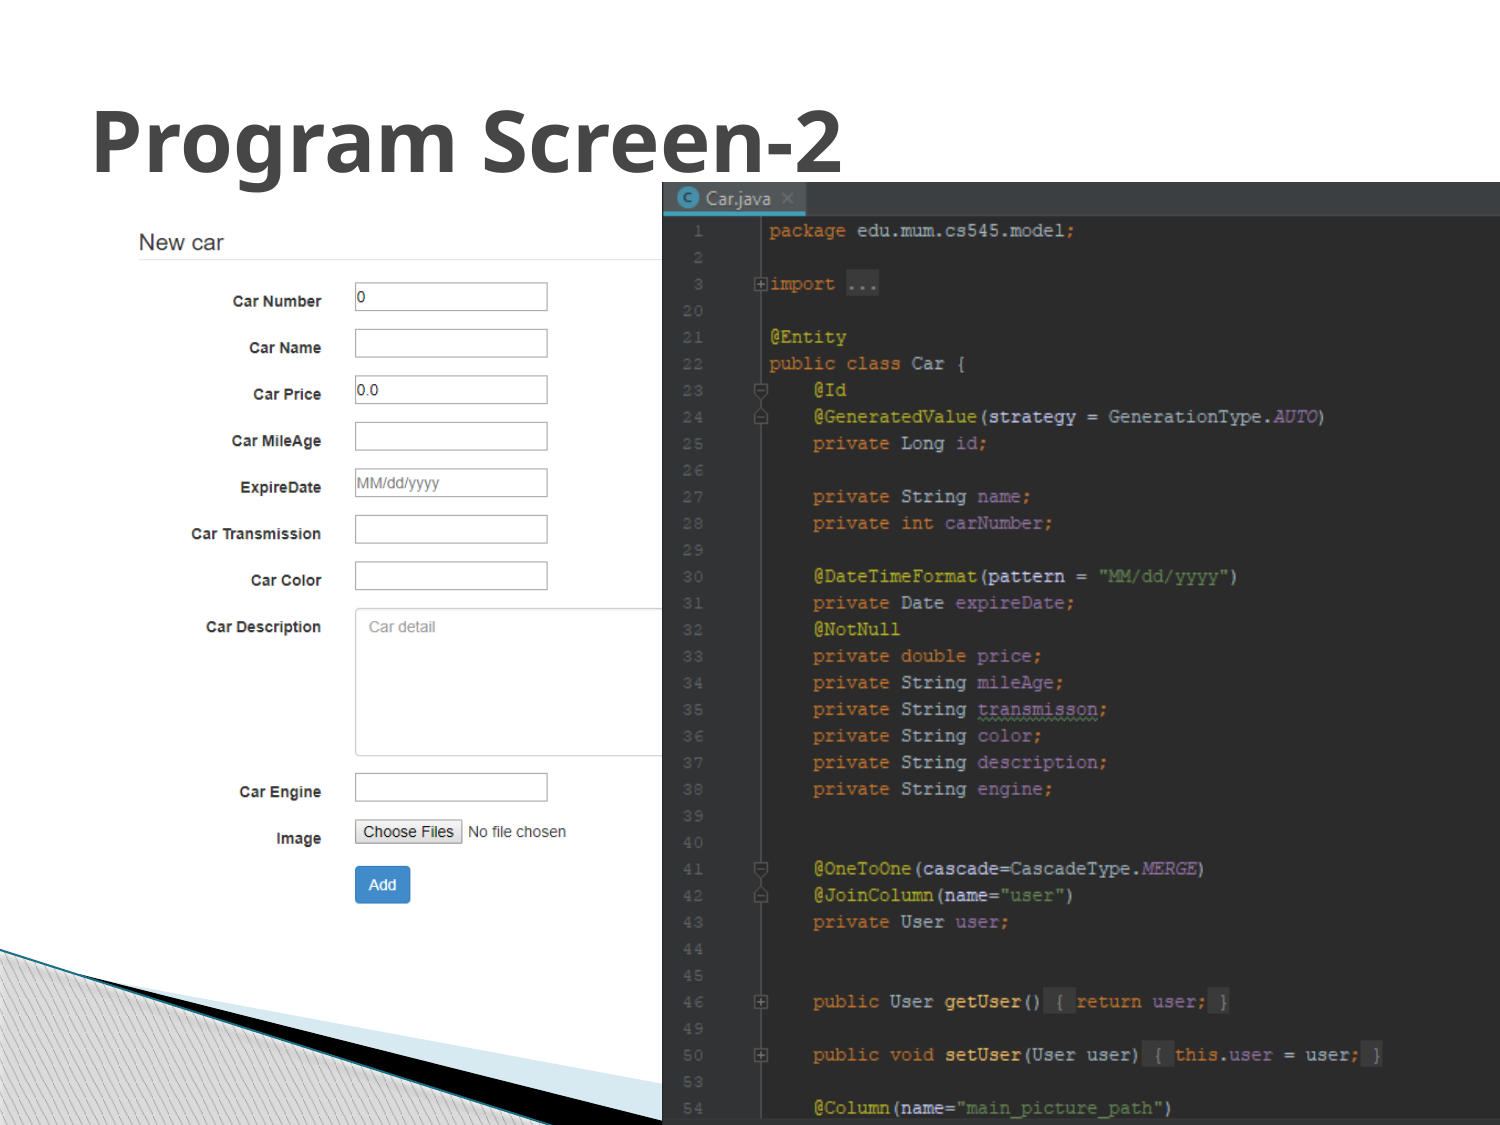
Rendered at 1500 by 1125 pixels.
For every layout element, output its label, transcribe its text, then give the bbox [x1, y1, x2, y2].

picture [662, 182, 1500, 1125]
title Program Screen-2 [75, 45, 1425, 197]
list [76, 196, 656, 918]
